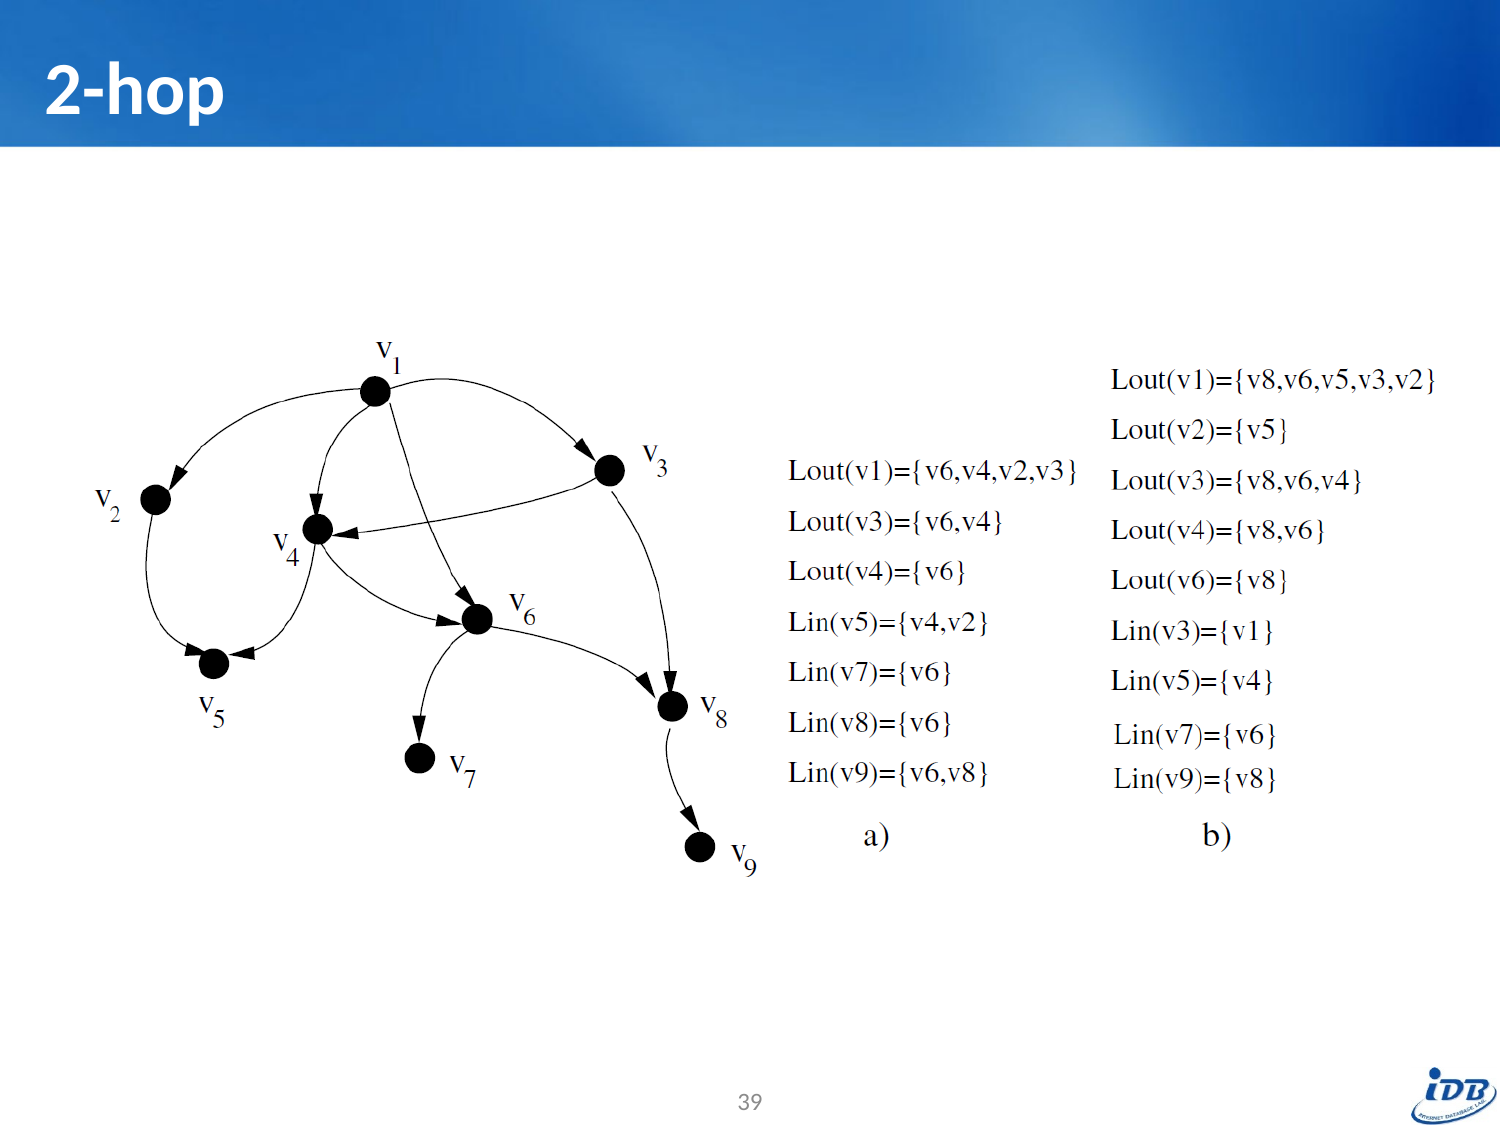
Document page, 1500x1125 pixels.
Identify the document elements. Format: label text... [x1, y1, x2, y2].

picture [0, 0, 1500, 1125]
slide_number 39 [684, 1082, 816, 1118]
title 2-hop [29, 19, 1471, 149]
